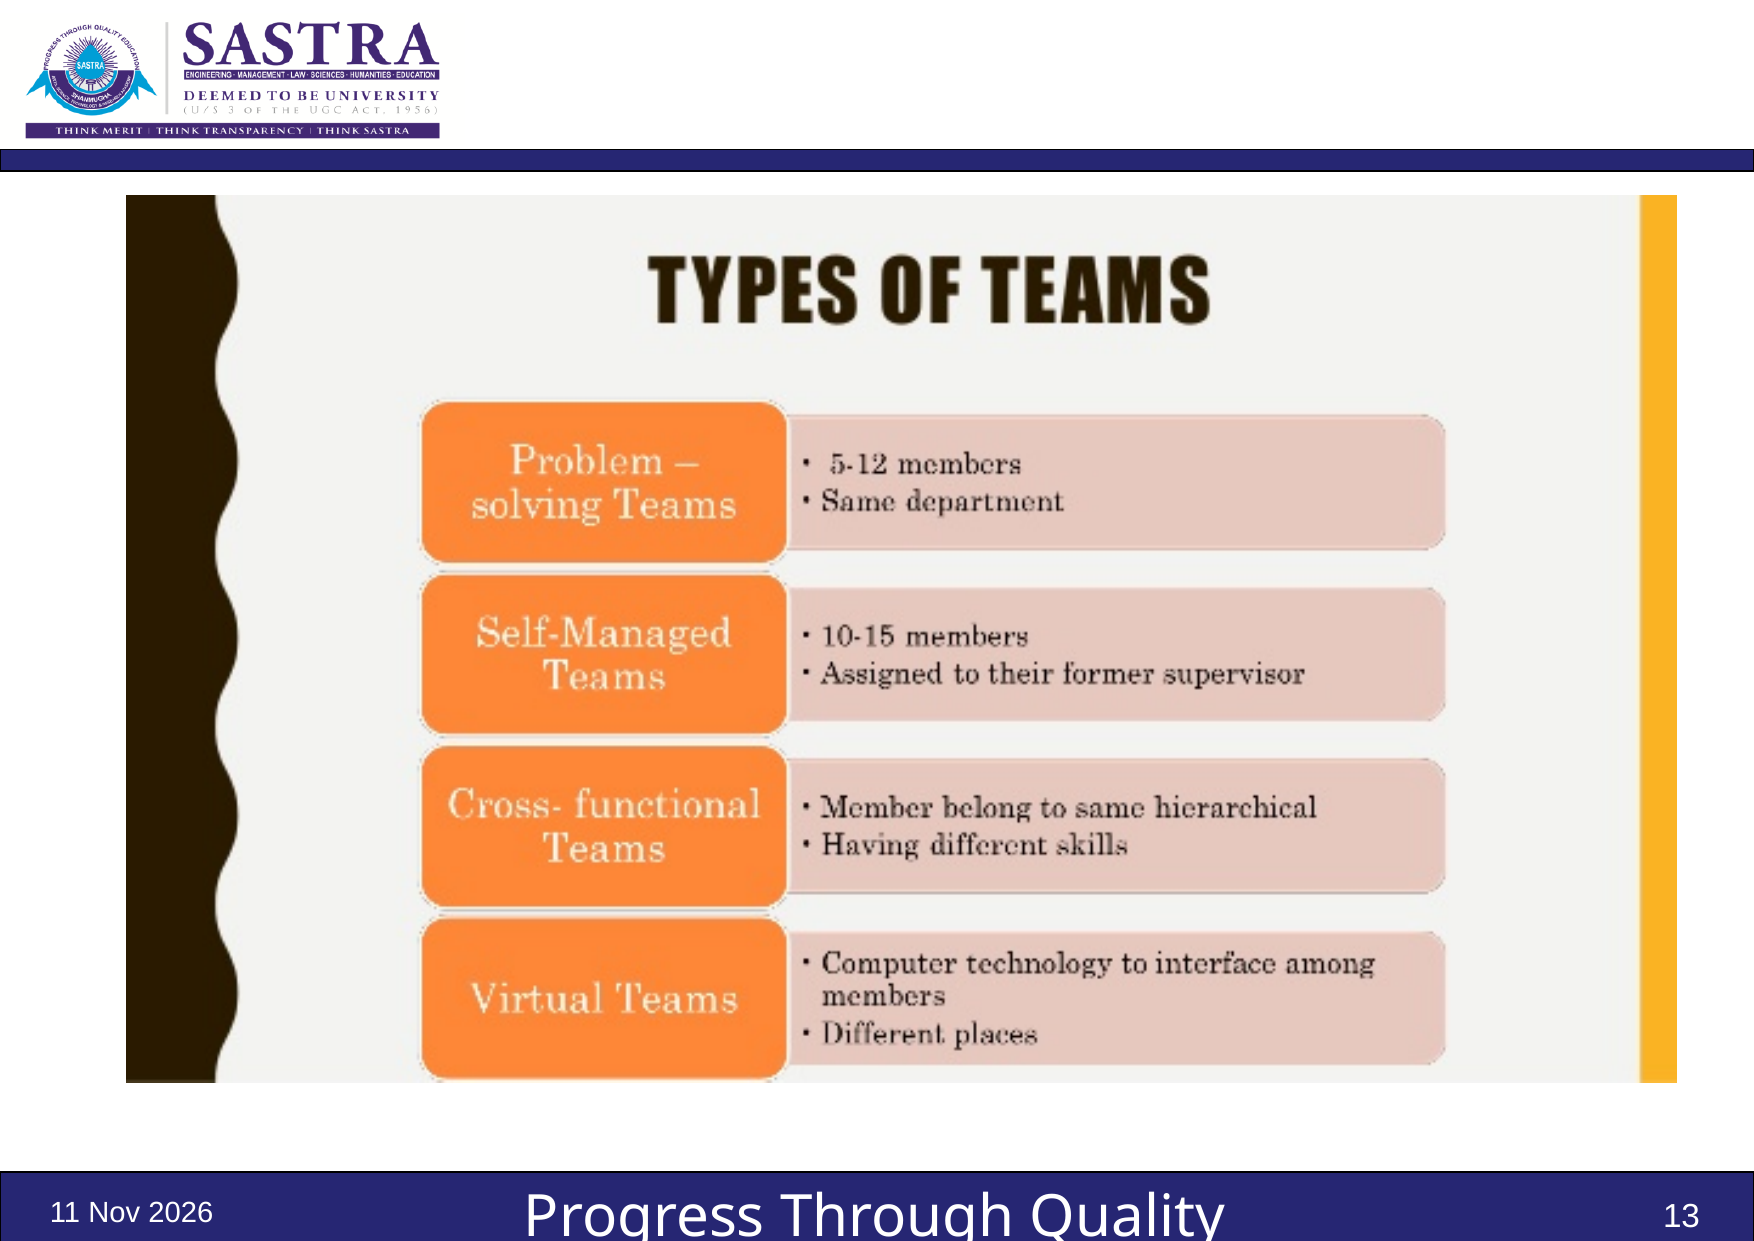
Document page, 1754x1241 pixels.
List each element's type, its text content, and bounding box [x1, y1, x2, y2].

slide_number 2-Dec-20 [32, 1184, 267, 1236]
picture [0, 13, 465, 146]
slide_number 13 [1307, 1184, 1718, 1237]
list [126, 194, 1678, 1083]
